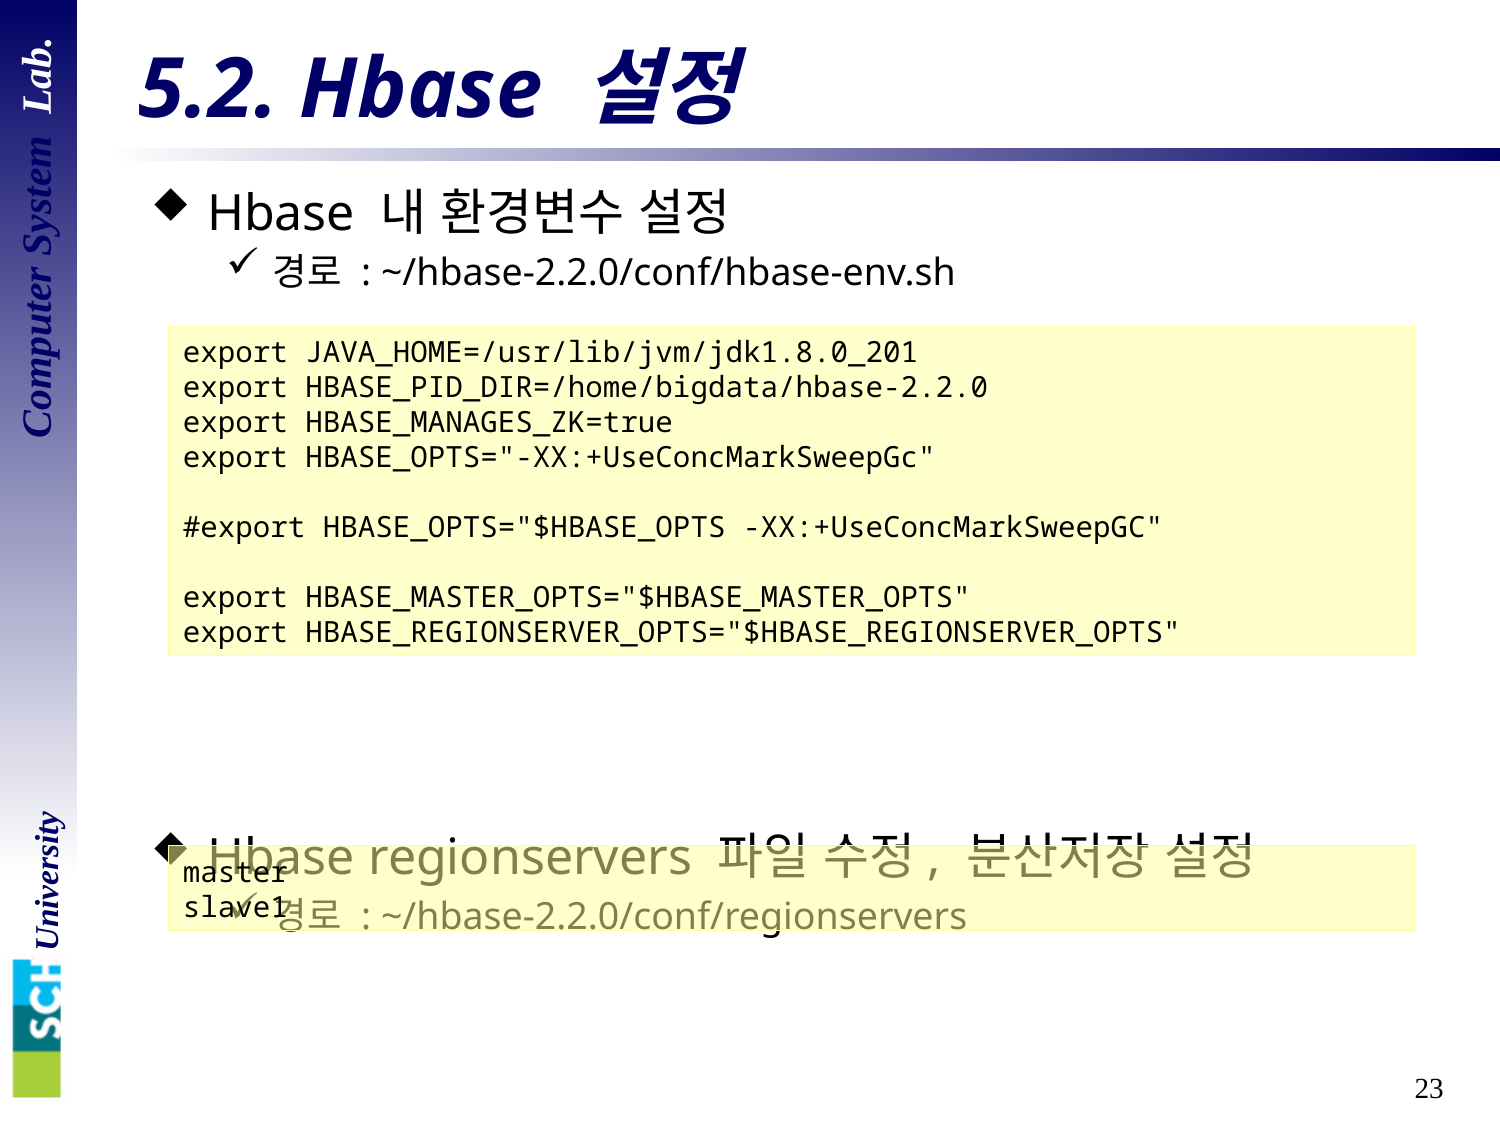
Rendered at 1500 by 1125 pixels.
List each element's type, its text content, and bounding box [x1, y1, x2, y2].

list Hbase 내 환경변수 설정 경로 : ~/hbase-2.2.0/conf/hbase-env.sh Hbase regionservers 파일 수정, 분산저장 설정 경로 : ~/hbase-2.2.0/conf/regionservers [135, 172, 1448, 1038]
picture [5, 952, 69, 1104]
text_box master slave1 [168, 845, 1415, 931]
text_box export JAVA_HOME=/usr/lib/jvm/jdk1.8.0_201 export HBASE_PID_DIR=/home/bigdata/hbase-2.2.0 export HBASE_MANAGES_ZK=true export HBASE_OPTS="-XX:+UseConcMarkSweepGc" #export HBASE_OPTS="$HBASE_OPTS -XX:+UseConcMarkSweepGC" export HBASE_MASTER_OPTS="$HBASE_MASTER_OPTS" export HBASE_REGIONSERVER_OPTS="$HBASE_REGIONSERVER_OPTS" [168, 326, 1415, 656]
title 5.2. Hbase 설정 [123, 25, 1460, 143]
